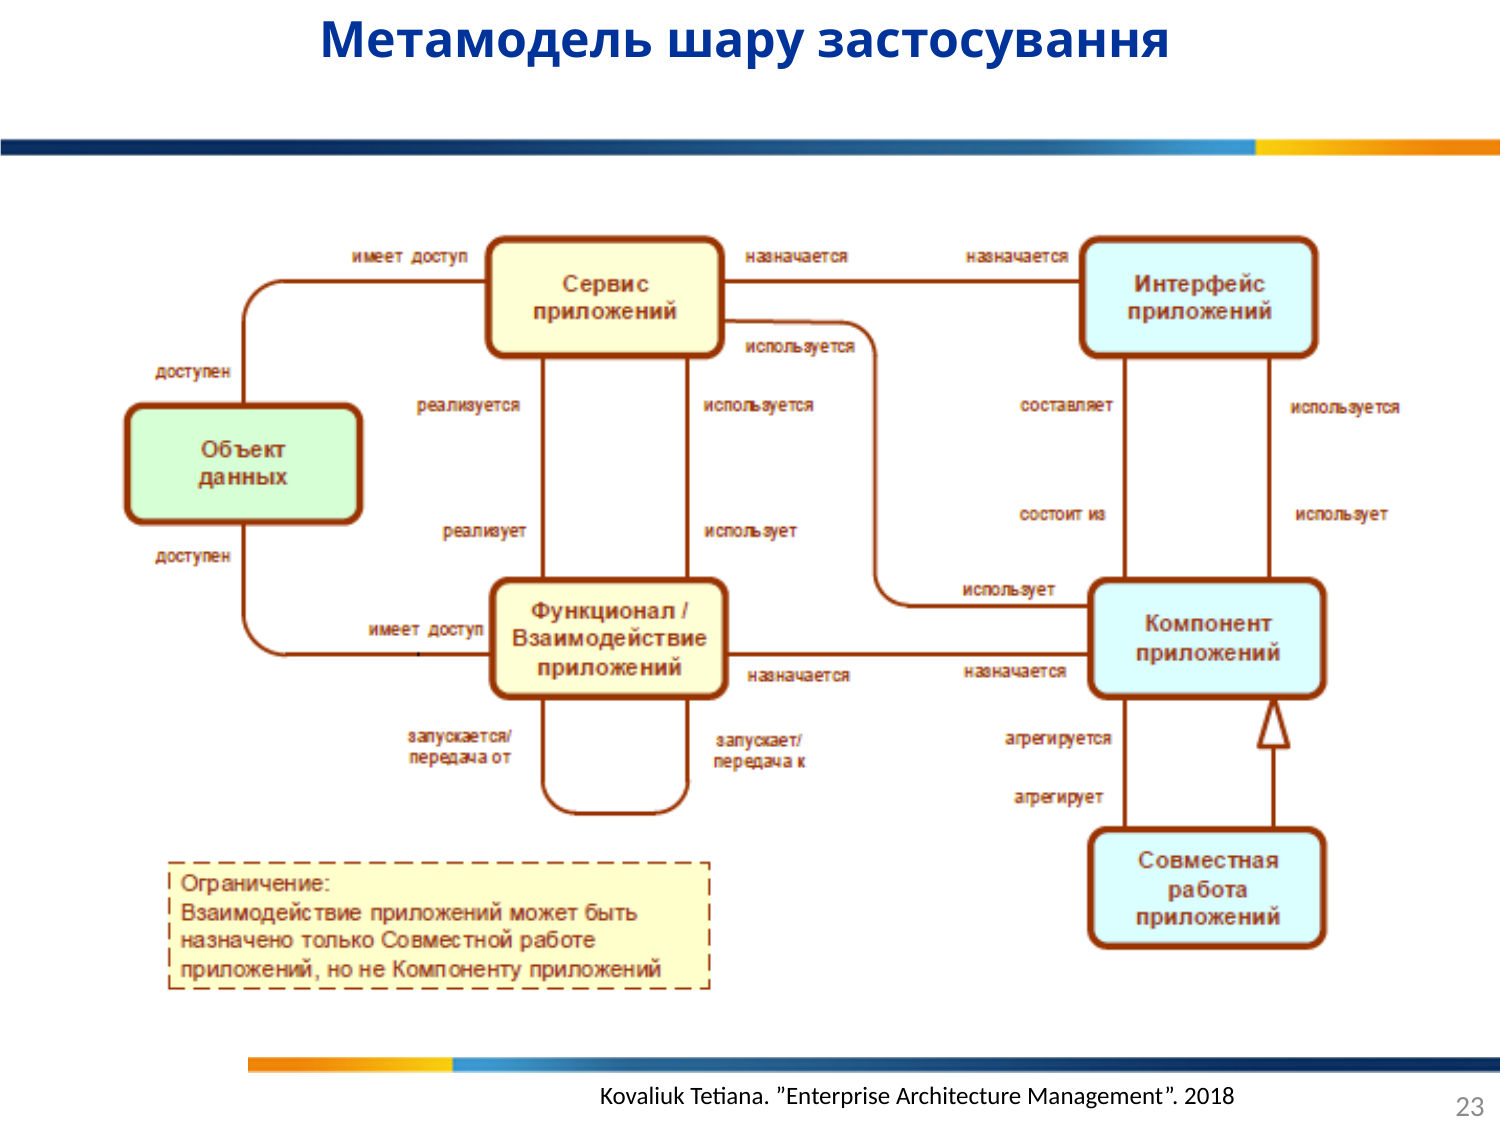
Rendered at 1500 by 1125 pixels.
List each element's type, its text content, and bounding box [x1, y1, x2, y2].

picture [248, 1057, 1500, 1073]
picture [2, 139, 1500, 155]
picture [62, 198, 1429, 1007]
slide_number 23 [1428, 1083, 1500, 1125]
text_box Метамодель шару застосування [304, 0, 1187, 75]
